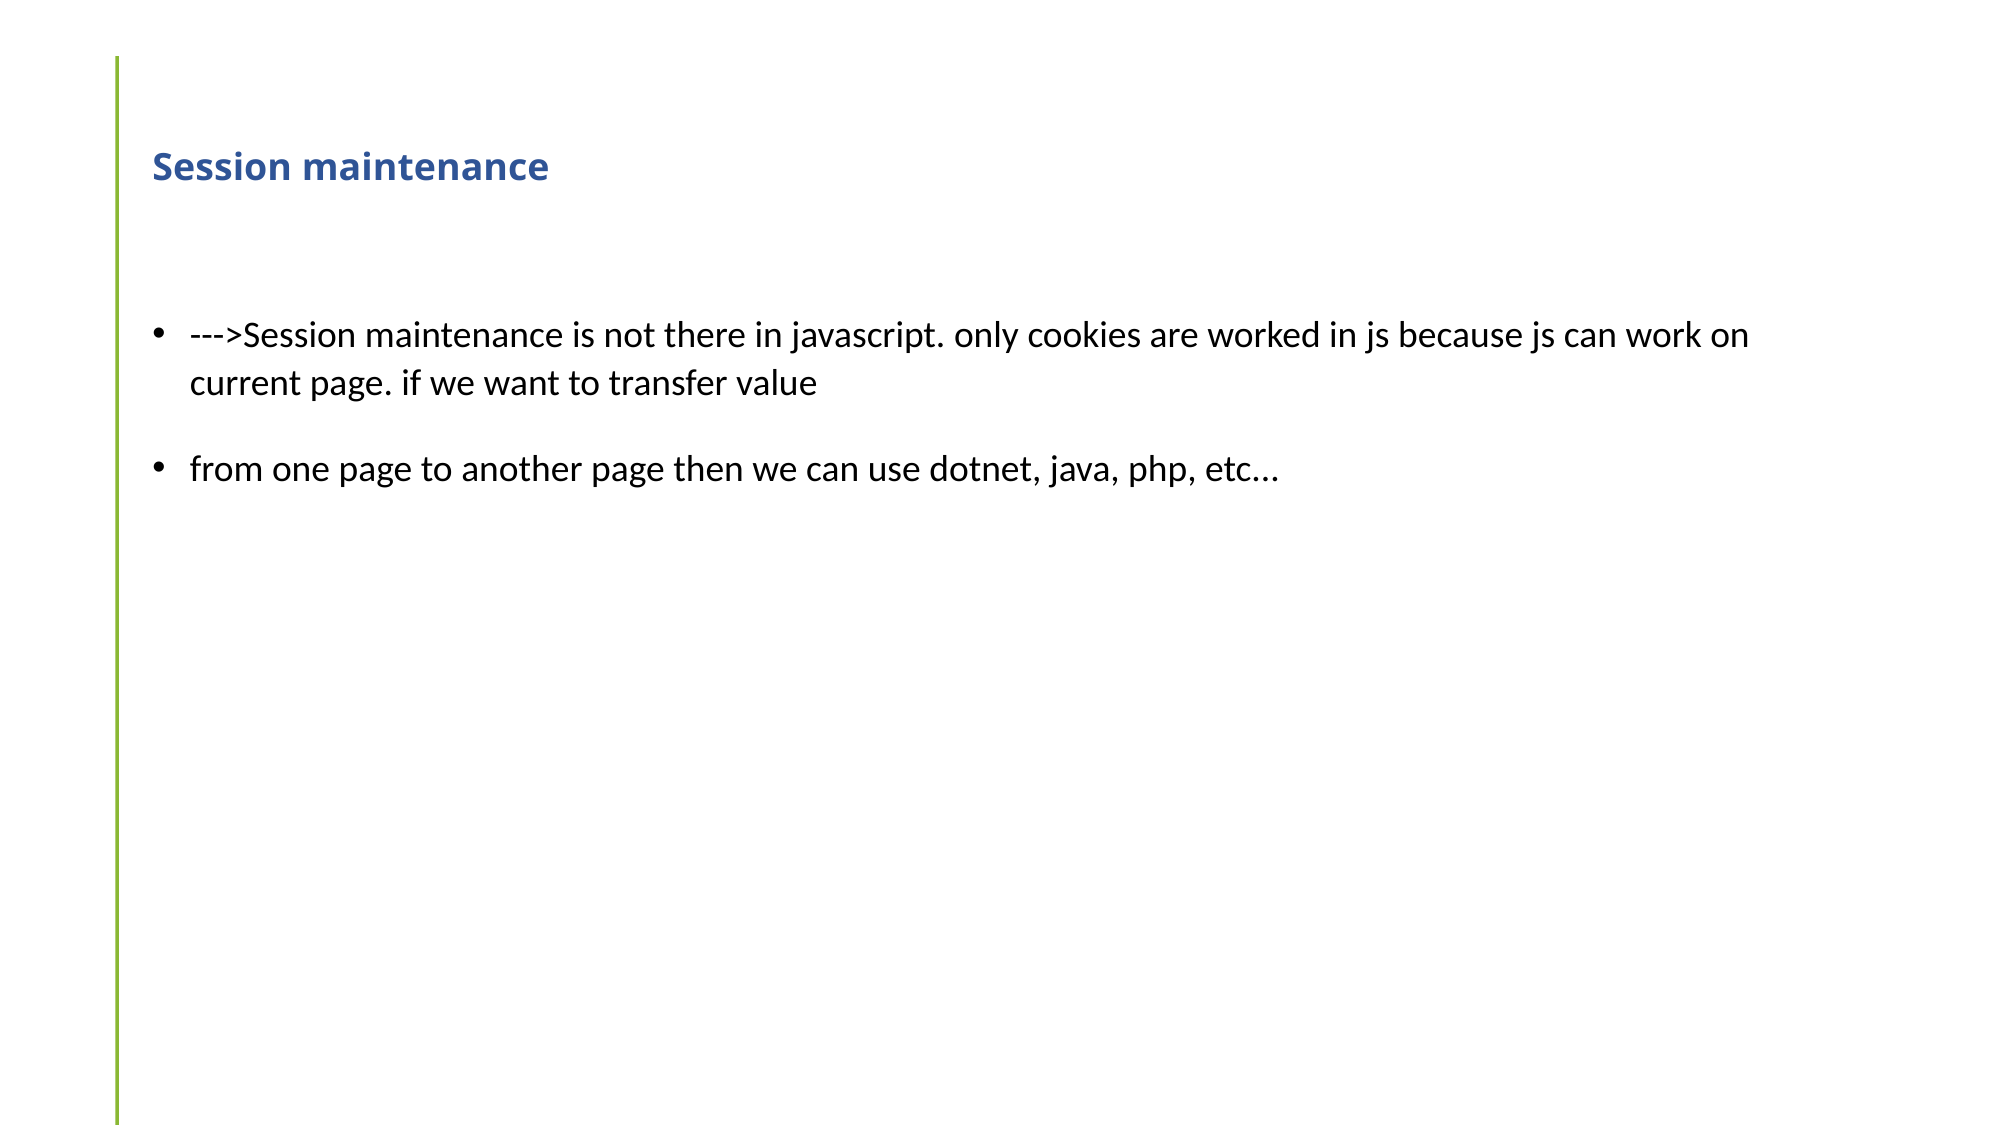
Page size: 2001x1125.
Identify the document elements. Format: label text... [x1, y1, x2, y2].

list --->Session maintenance is not there in javascript. only cookies are worked in js because js can work on current page. if we want to transfer value from one page to another page then we can use dotnet, java, php, etc... [137, 299, 1863, 1014]
title Session maintenance [137, 59, 1863, 278]
